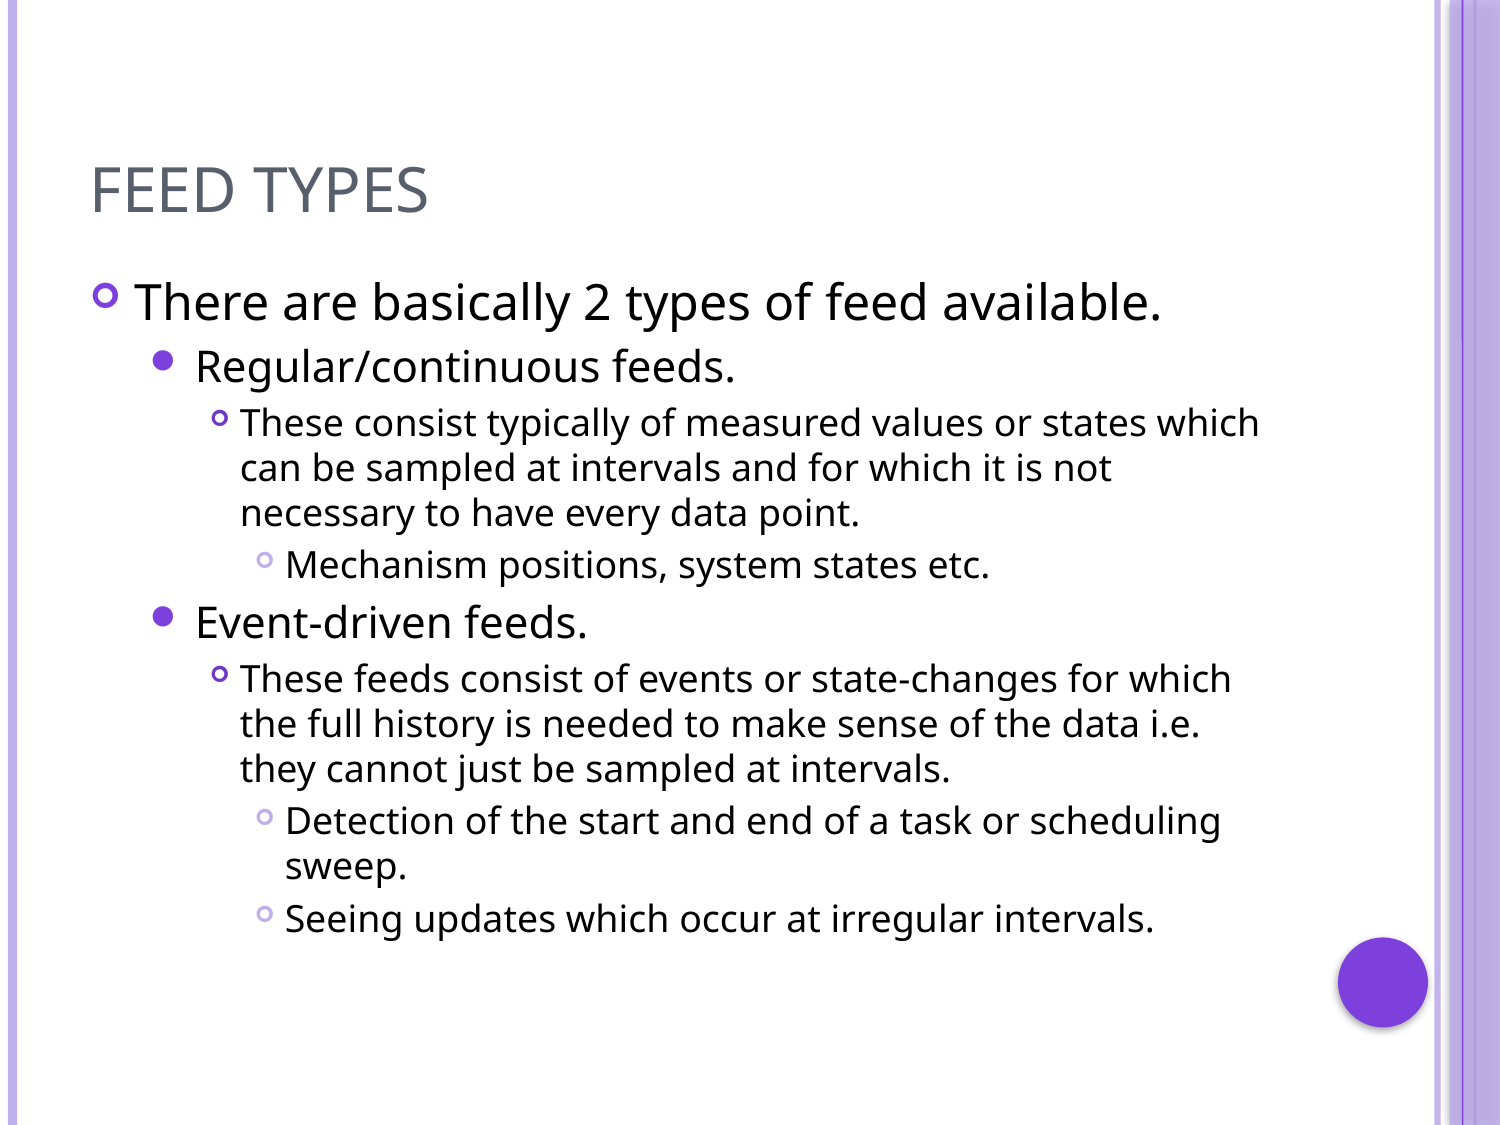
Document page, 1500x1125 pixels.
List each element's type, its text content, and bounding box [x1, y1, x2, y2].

title Feed types [75, 45, 1300, 233]
list There are basically 2 types of feed available. Regular/continuous feeds. These consist typically of measured values or states which can be sampled at intervals and for which it is not necessary to have every data point. Mechanism positions, system states etc. Event-driven feeds. These feeds consist of events or state-changes for which the full history is needed to make sense of the data i.e. they cannot just be sampled at intervals. Detection of the start and end of a task or scheduling sweep. Seeing updates which occur at irregular intervals. [75, 262, 1300, 1062]
